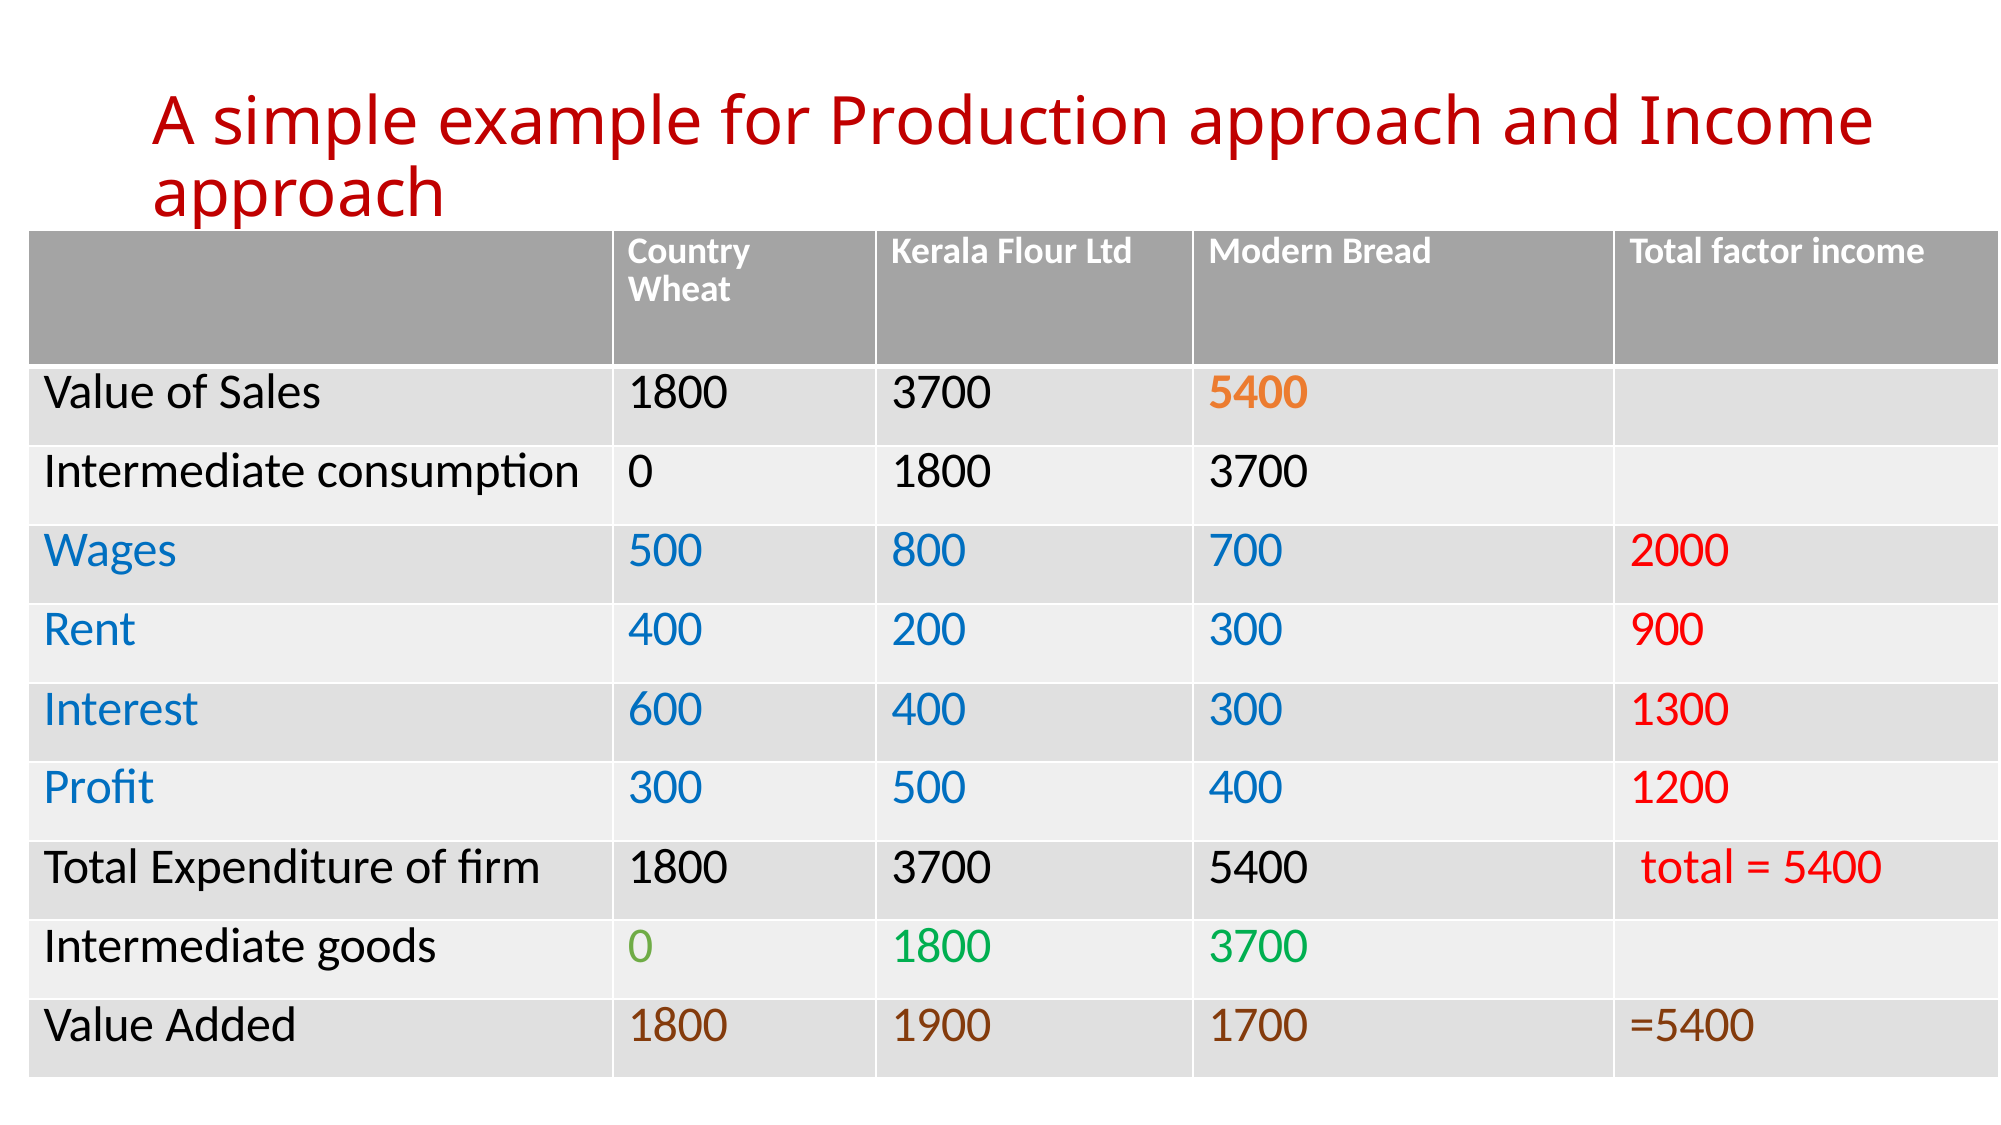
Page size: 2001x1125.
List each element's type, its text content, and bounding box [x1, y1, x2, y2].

table_cell 5400 [1194, 369, 1613, 445]
table_cell 1700 [1194, 1000, 1613, 1077]
table_cell 1800 [614, 369, 875, 445]
table_cell 1900 [877, 1000, 1192, 1077]
table_cell 3700 [877, 369, 1192, 445]
table_header Kerala Flour Ltd [877, 231, 1192, 364]
table_cell Wages [29, 526, 612, 603]
table_cell Value of Sales [29, 369, 612, 445]
table_cell Profit [29, 763, 612, 840]
table_cell 1800 [877, 447, 1192, 524]
table_cell 800 [877, 526, 1192, 603]
table_cell 0 [614, 921, 875, 998]
table_cell 1800 [877, 921, 1192, 998]
table_header Total factor income [1615, 231, 1998, 364]
table_cell 3700 [1194, 921, 1613, 998]
table_cell total = 5400 [1615, 842, 1998, 919]
table_cell 5400 [1194, 842, 1613, 919]
table_cell 700 [1194, 526, 1613, 603]
table_cell 900 [1615, 605, 1998, 682]
table_header Modern Bread [1194, 231, 1613, 364]
table_cell 3700 [1194, 447, 1613, 524]
table_cell 1300 [1615, 684, 1998, 761]
table_cell 1800 [614, 842, 875, 919]
table_cell Total Expenditure of firm [29, 842, 612, 919]
table_cell 2000 [1615, 526, 1998, 603]
table_header Country Wheat [614, 231, 875, 364]
table_cell 300 [1194, 684, 1613, 761]
table_header [29, 231, 612, 364]
table_cell [1615, 447, 1998, 524]
table_cell Rent [29, 605, 612, 682]
title A simple example for Production approach and Income approach [150, 75, 1925, 229]
table_cell 300 [614, 763, 875, 840]
table_cell [1615, 369, 1998, 445]
table_cell 400 [877, 684, 1192, 761]
table_cell 300 [1194, 605, 1613, 682]
table_cell 600 [614, 684, 875, 761]
table_cell 0 [614, 447, 875, 524]
table_cell Value Added [29, 1000, 612, 1077]
table_cell 500 [877, 763, 1192, 840]
table_cell [1615, 921, 1998, 998]
table_cell 500 [614, 526, 875, 603]
table_cell Interest [29, 684, 612, 761]
table_cell 1800 [614, 1000, 875, 1077]
table_cell 1200 [1615, 763, 1998, 840]
table_cell 200 [877, 605, 1192, 682]
table_cell =5400 [1615, 1000, 1998, 1077]
table_cell 3700 [877, 842, 1192, 919]
table_cell 400 [1194, 763, 1613, 840]
table_cell 400 [614, 605, 875, 682]
table_cell Intermediate goods [29, 921, 612, 998]
table_cell Intermediate consumption [29, 447, 612, 524]
